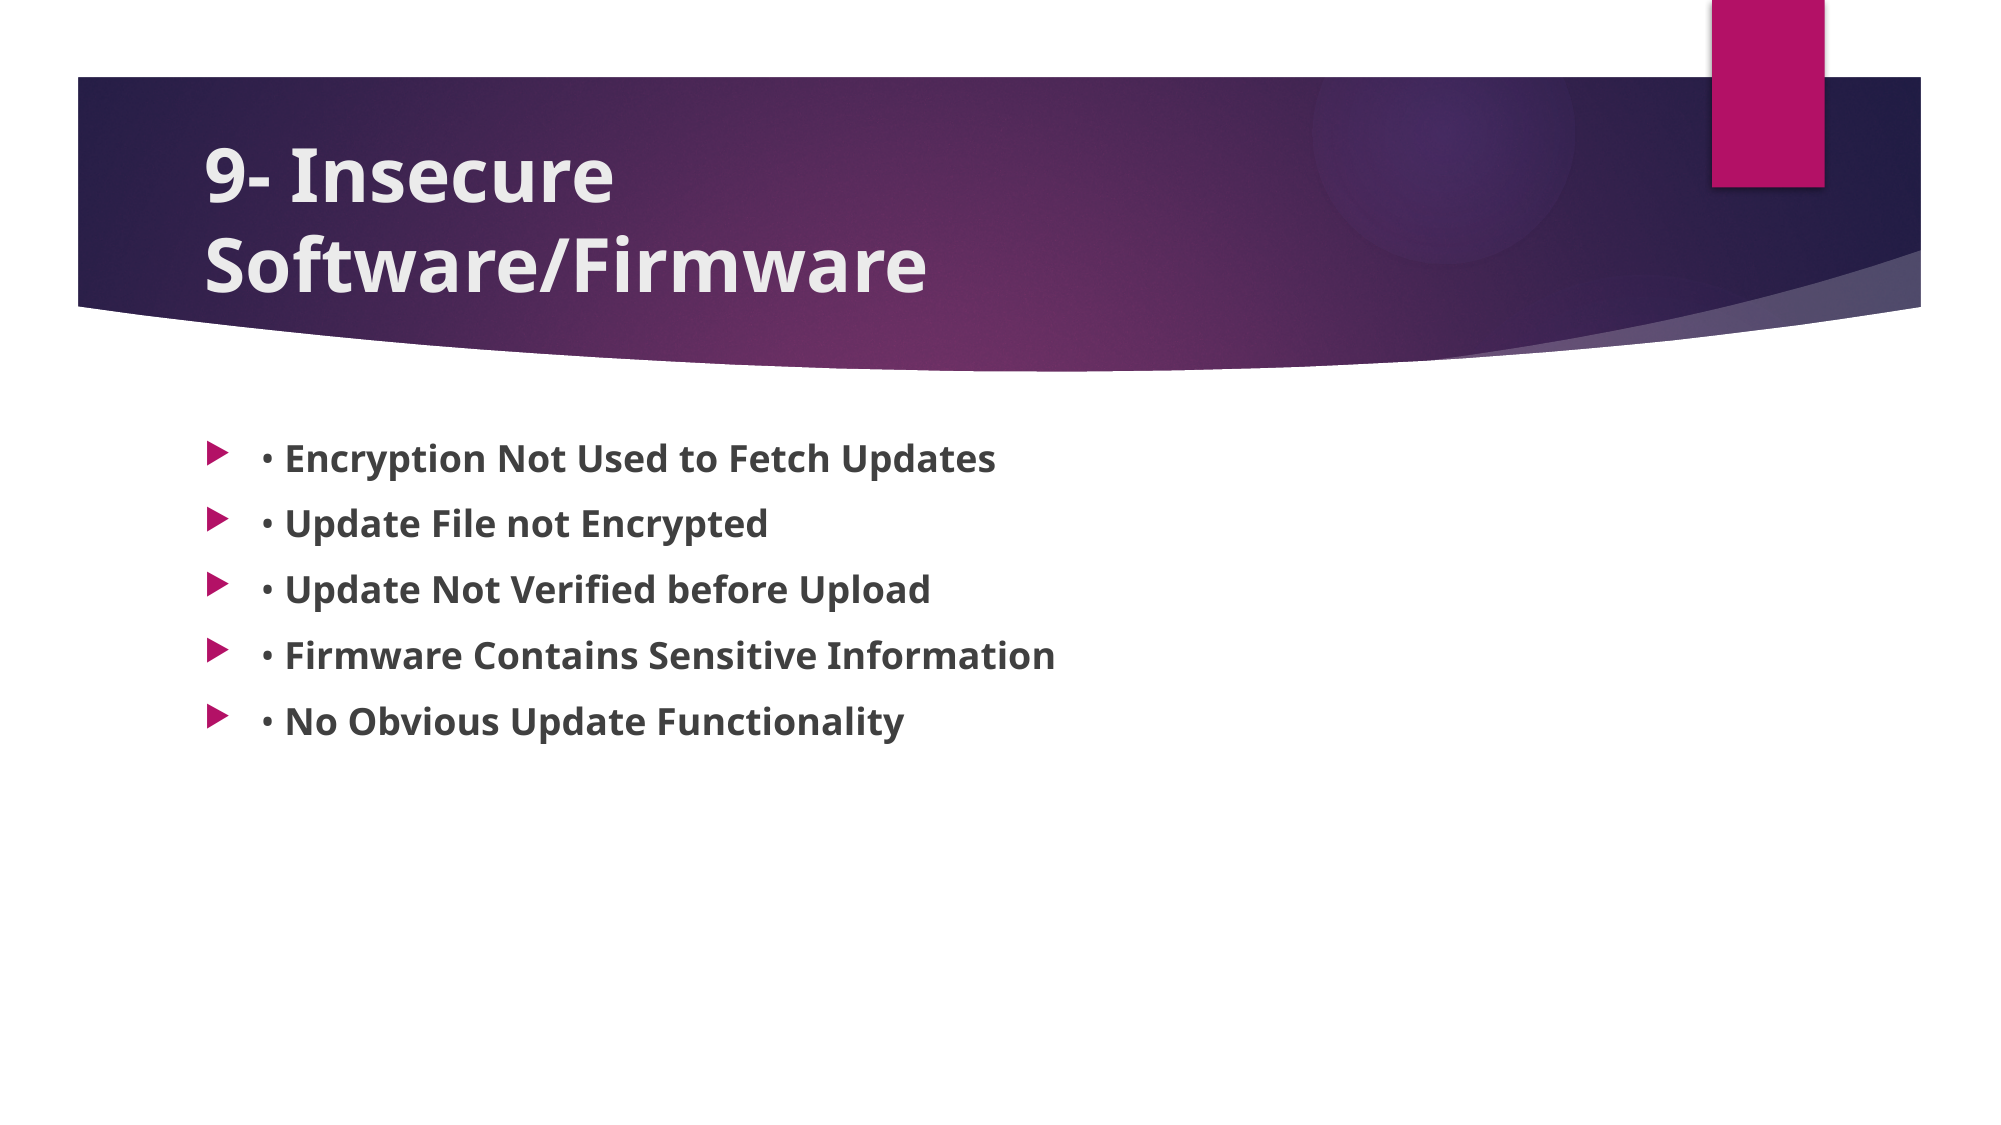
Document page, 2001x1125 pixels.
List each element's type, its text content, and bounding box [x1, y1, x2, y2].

list • Encryption Not Used to Fetch Updates • Update File not Encrypted • Update Not Verified before Upload • Firmware Contains Sensitive Information • No Obvious Update Functionality [189, 427, 1638, 988]
title 9- Insecure Software/Firmware [189, 159, 1627, 276]
